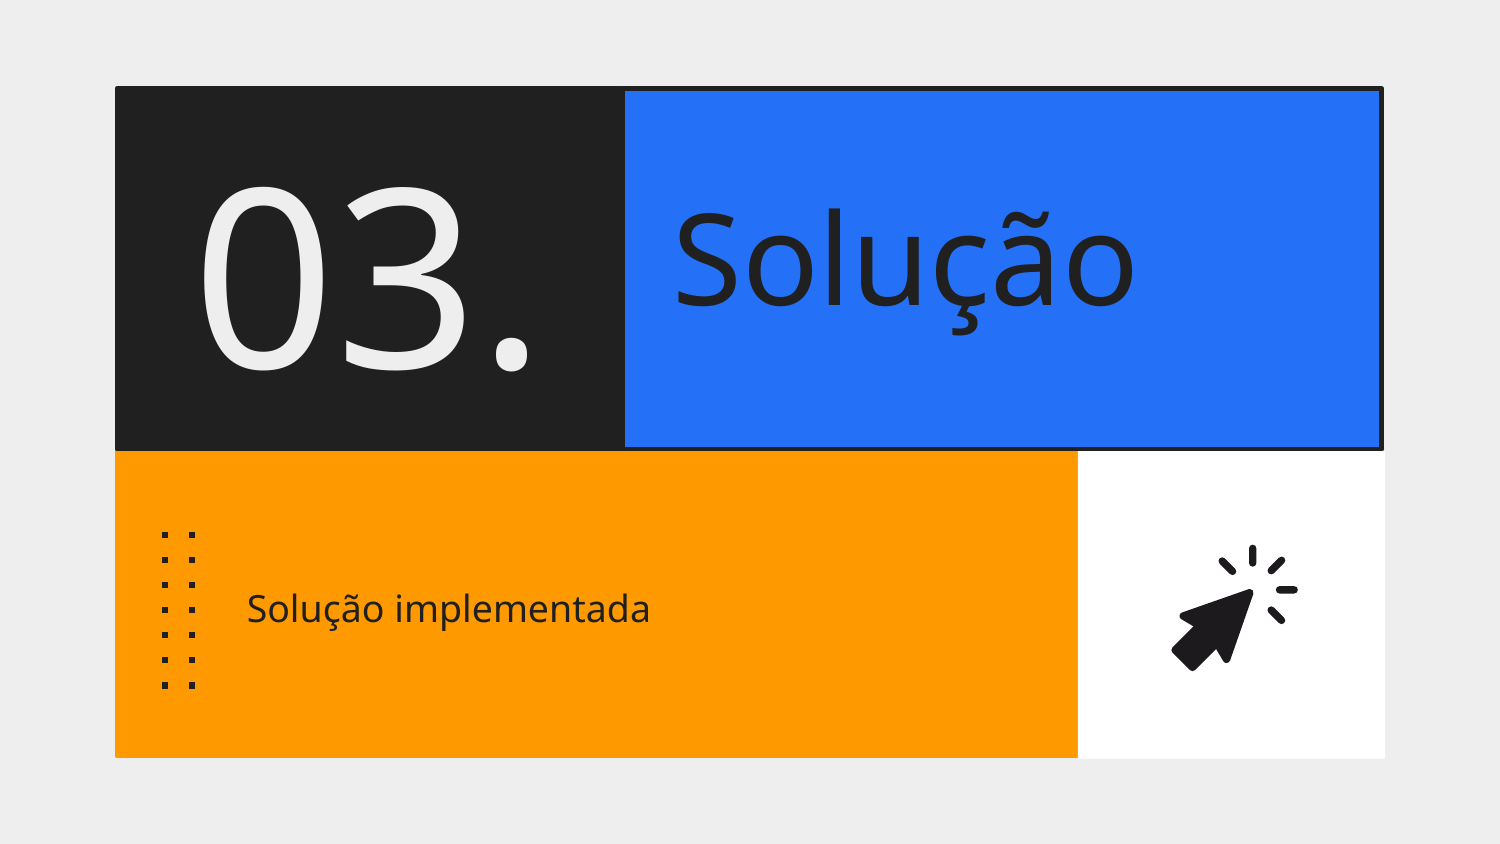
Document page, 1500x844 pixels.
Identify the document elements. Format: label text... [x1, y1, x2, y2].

subtitle Solução implementada [231, 459, 693, 757]
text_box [1170, 544, 1299, 672]
title 03. [115, 86, 623, 451]
title Solução [657, 88, 1384, 449]
